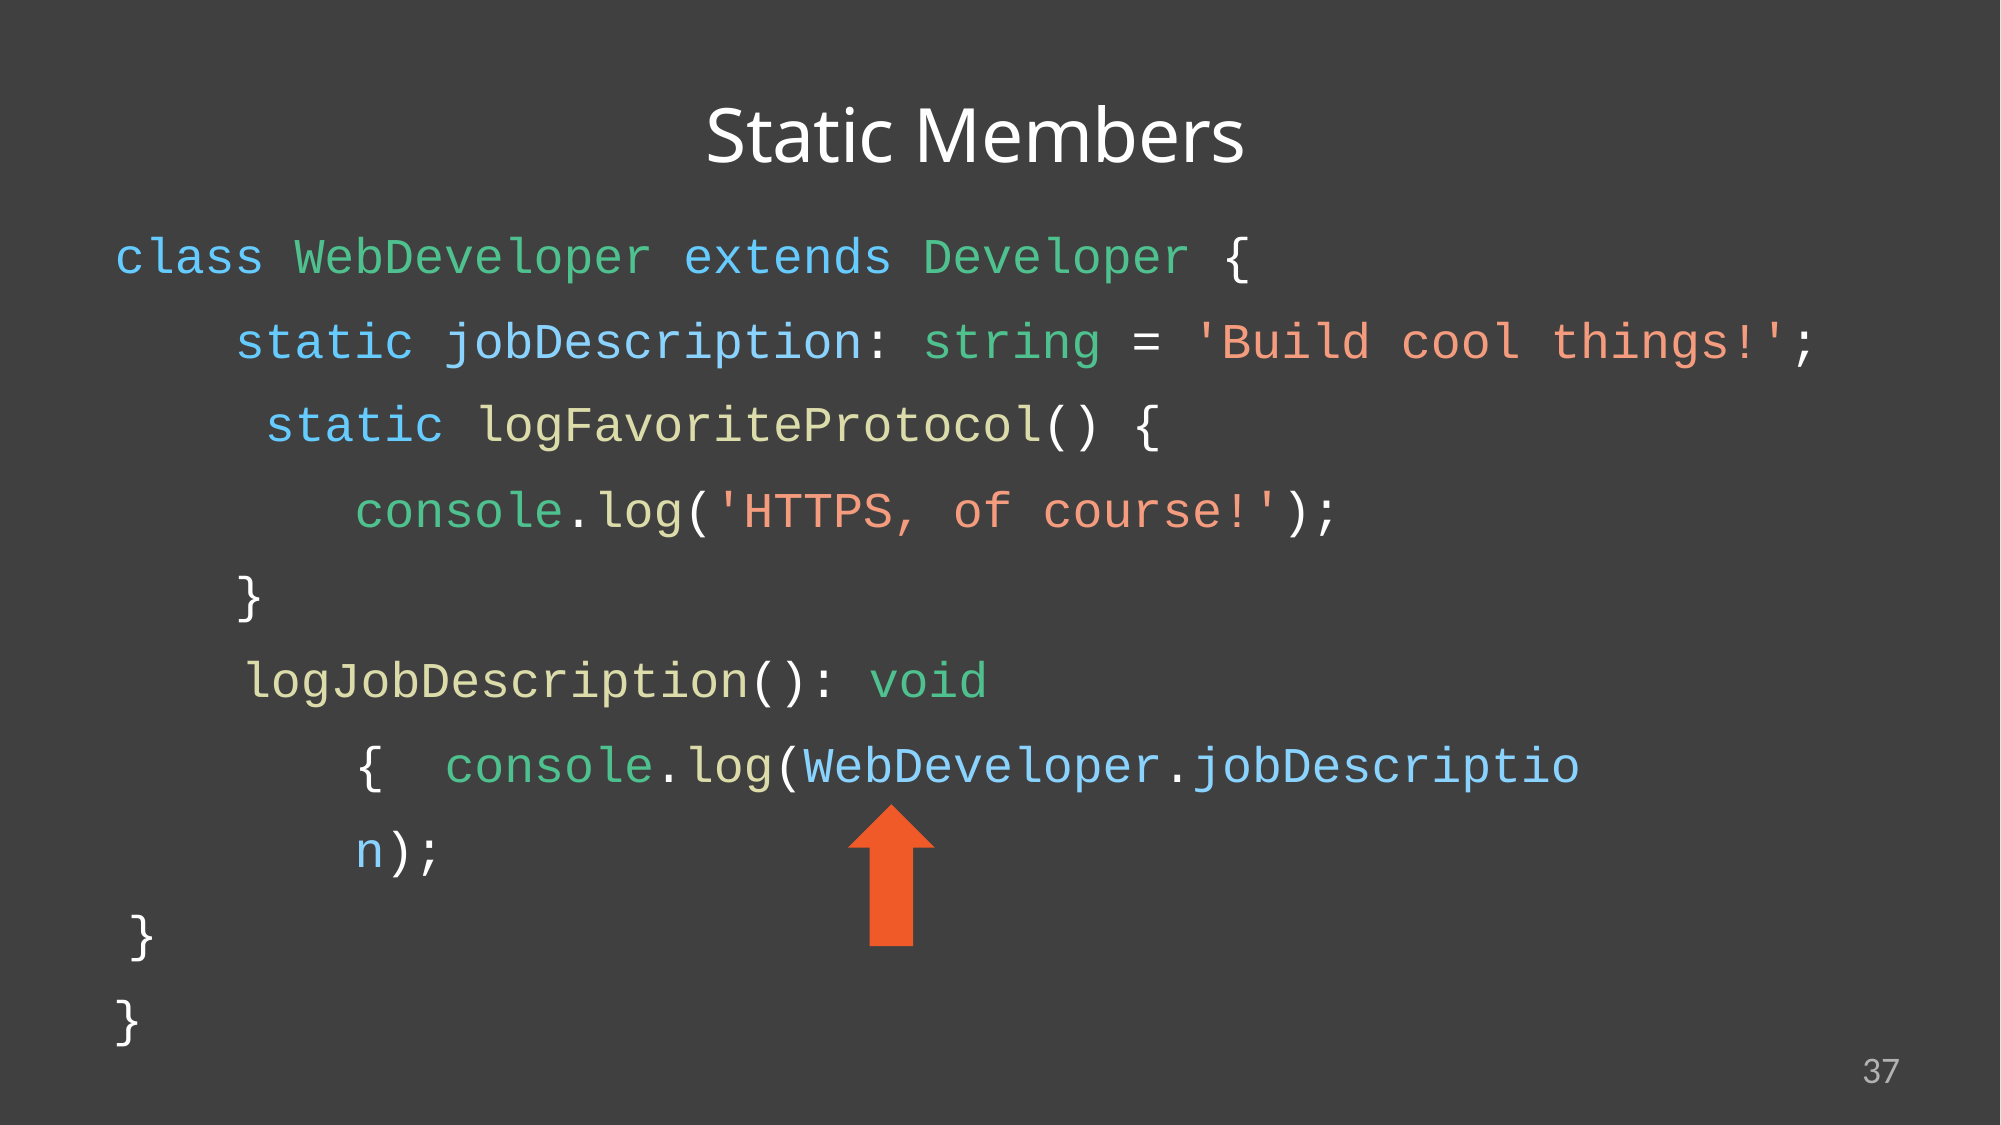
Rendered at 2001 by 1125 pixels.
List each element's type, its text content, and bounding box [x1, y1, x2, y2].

title Static Members [703, 84, 1283, 275]
text_box [848, 804, 935, 947]
text_box class WebDeveloper extends Developer { static jobDescription: string = 'Build cool things!'; static logFavoriteProtocol() { console.log('HTTPS, of course!'); } logJobDescription(): void { console.log(WebDeveloper.jobDescription); } } [112, 195, 1825, 1047]
slide_number 37 [1440, 1046, 1900, 1103]
